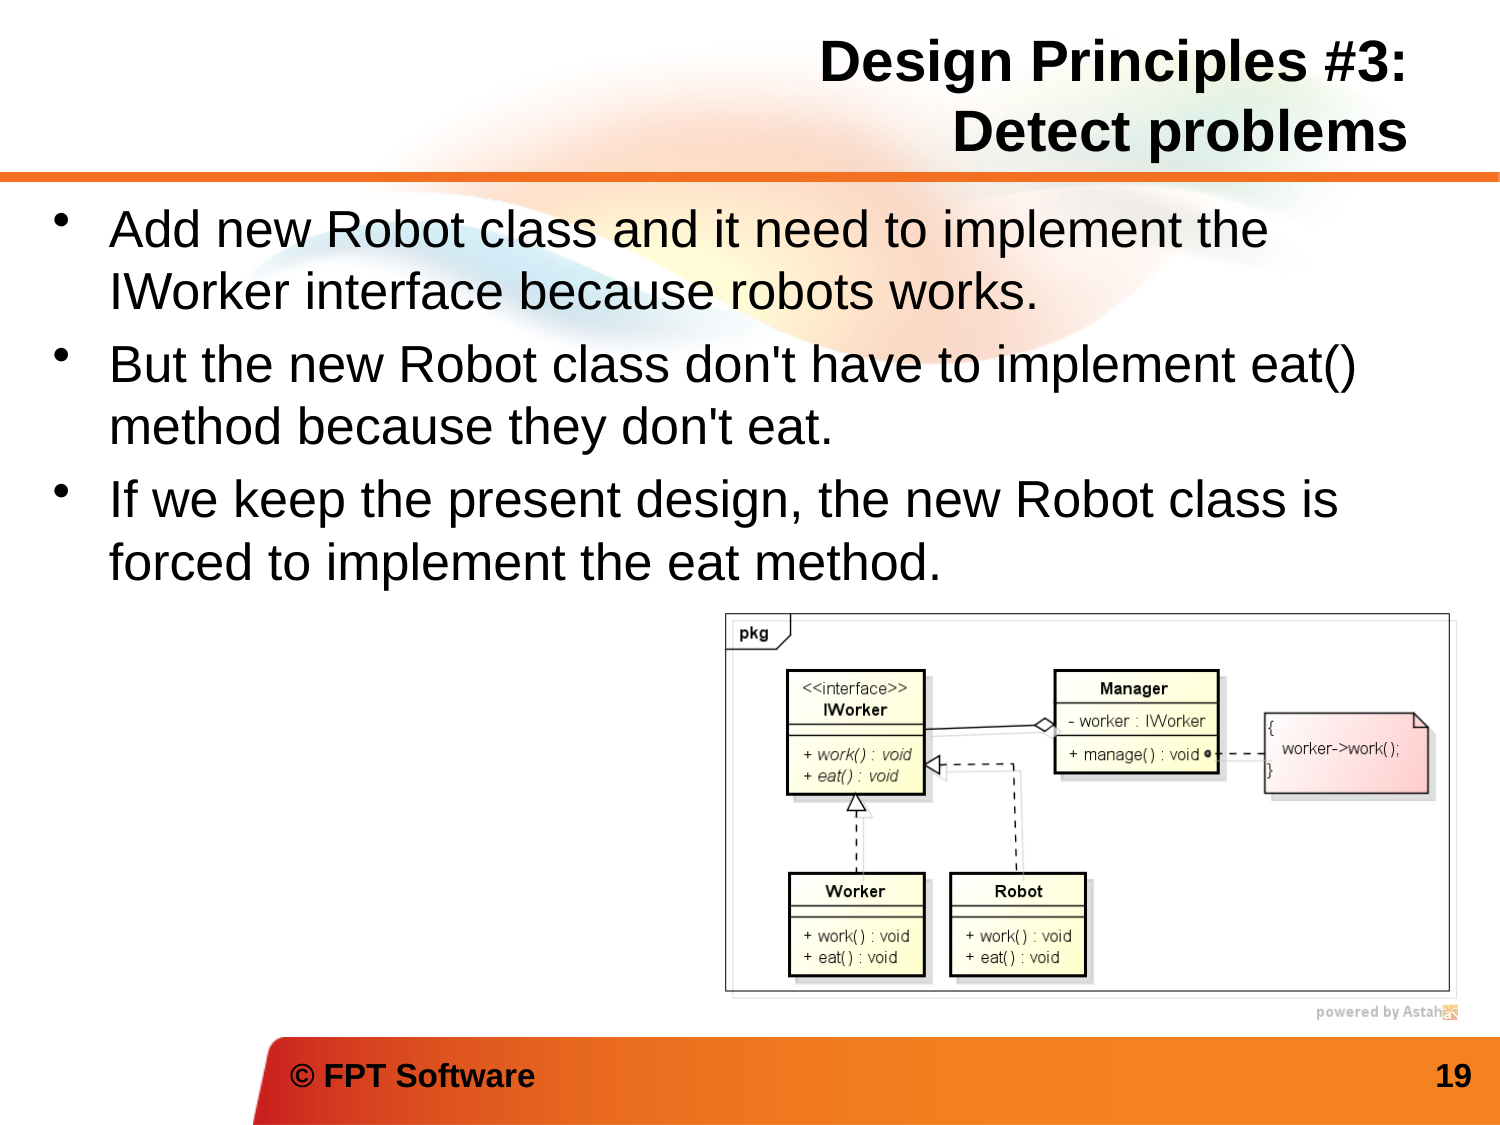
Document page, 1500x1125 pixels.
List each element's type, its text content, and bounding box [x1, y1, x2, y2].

picture [0, 0, 1500, 187]
list Add new Robot class and it need to implement the IWorker interface because robots works. But the new Robot class don't have to implement eat() method because they don't eat. If we keep the present design, the new Robot class is forced to implement the eat method. [37, 187, 1463, 975]
title Design Principles #3: Detect problems [437, 24, 1425, 161]
picture [253, 1037, 1500, 1125]
picture [711, 599, 1463, 1026]
